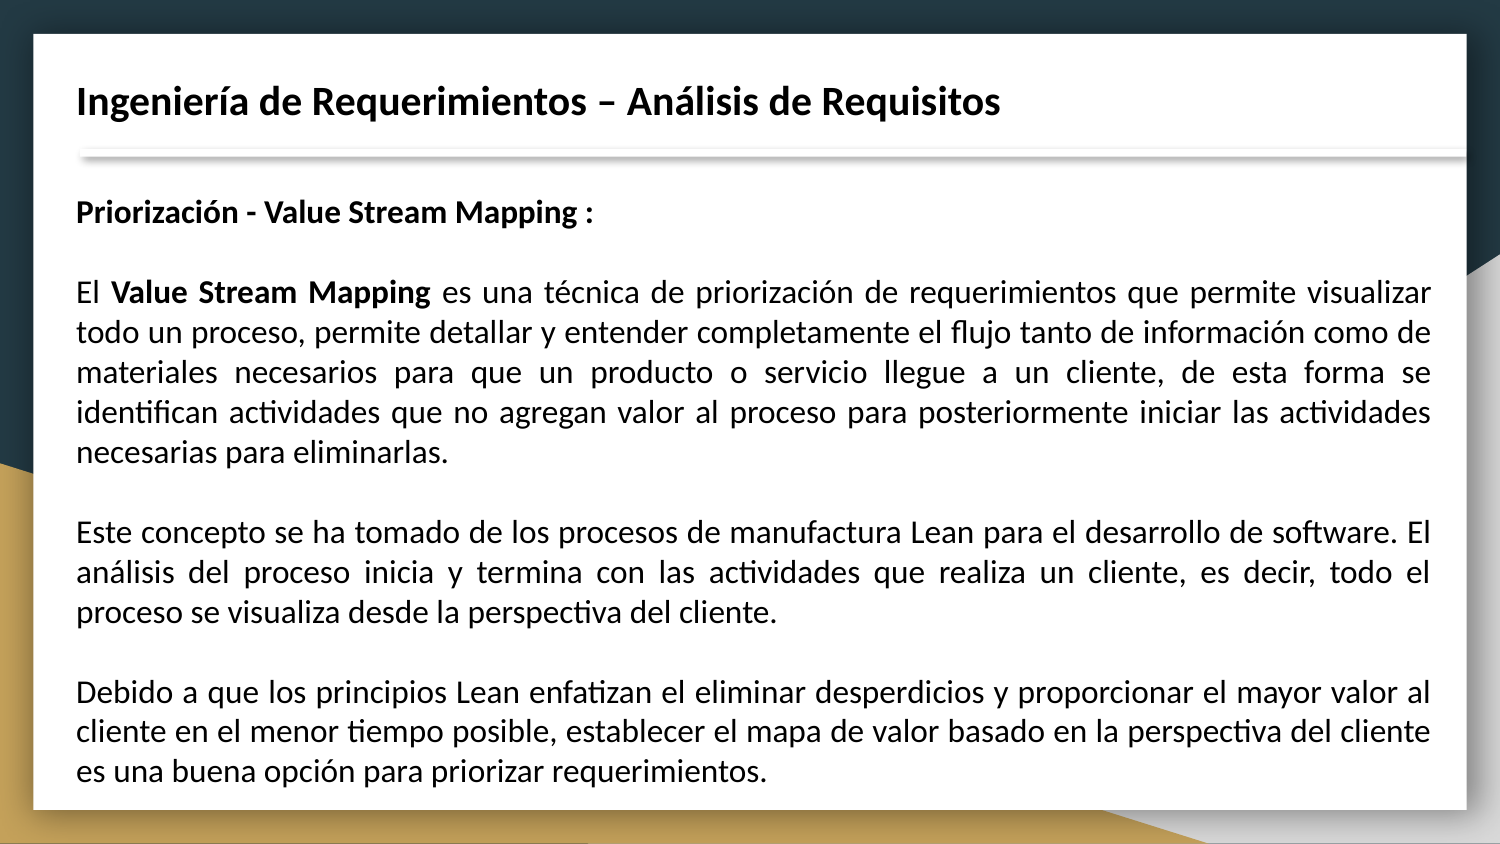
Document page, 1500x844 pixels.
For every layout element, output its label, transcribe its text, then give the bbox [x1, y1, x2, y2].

text_box Ingeniería de Requerimientos – Análisis de Requisitos [61, 66, 1359, 132]
text_box Priorización - Value Stream Mapping : El Value Stream Mapping es una técnica de priorización de requerimientos que permite visualizar todo un proceso, permite detallar y entender completamente el flujo tanto de información como de materiales necesarios para que un producto o servicio llegue a un cliente, de esta forma se identifican actividades que no agregan valor al proceso para posteriormente iniciar las actividades necesarias para eliminarlas. Este concepto se ha tomado de los procesos de manufactura Lean para el desarrollo de software. El análisis del proceso inicia y termina con las actividades que realiza un cliente, es decir, todo el proceso se visualiza desde la perspectiva del cliente. Debido a que los principios Lean enfatizan el eliminar desperdicios y proporcionar el mayor valor al cliente en el menor tiempo posible, establecer el mapa de valor basado en la perspectiva del cliente es una buena opción para priorizar requerimientos. [61, 183, 1448, 837]
text_box [78, 147, 1468, 159]
